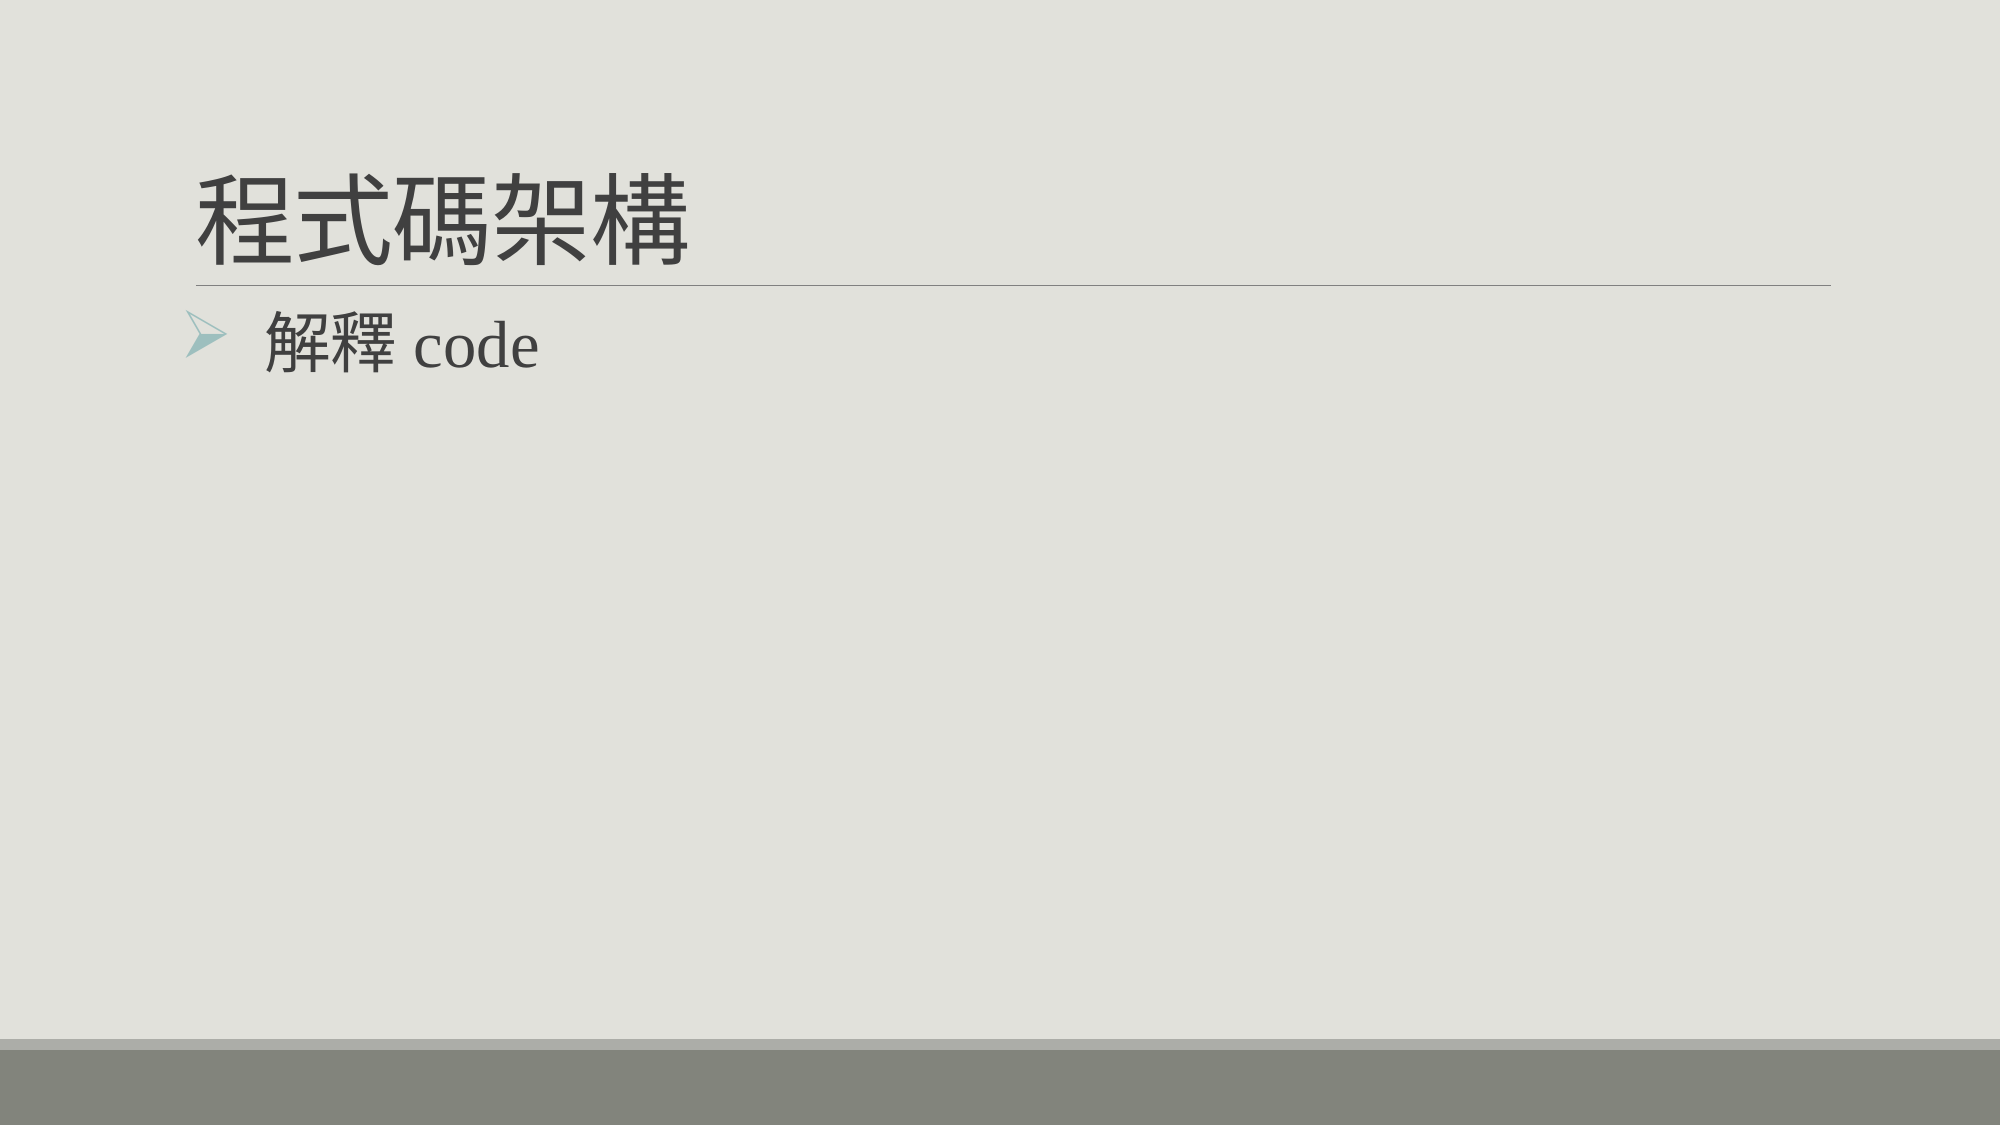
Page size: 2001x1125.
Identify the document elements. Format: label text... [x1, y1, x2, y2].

title 程式碼架構 [180, 47, 1830, 285]
list 解釋code [180, 302, 1830, 963]
